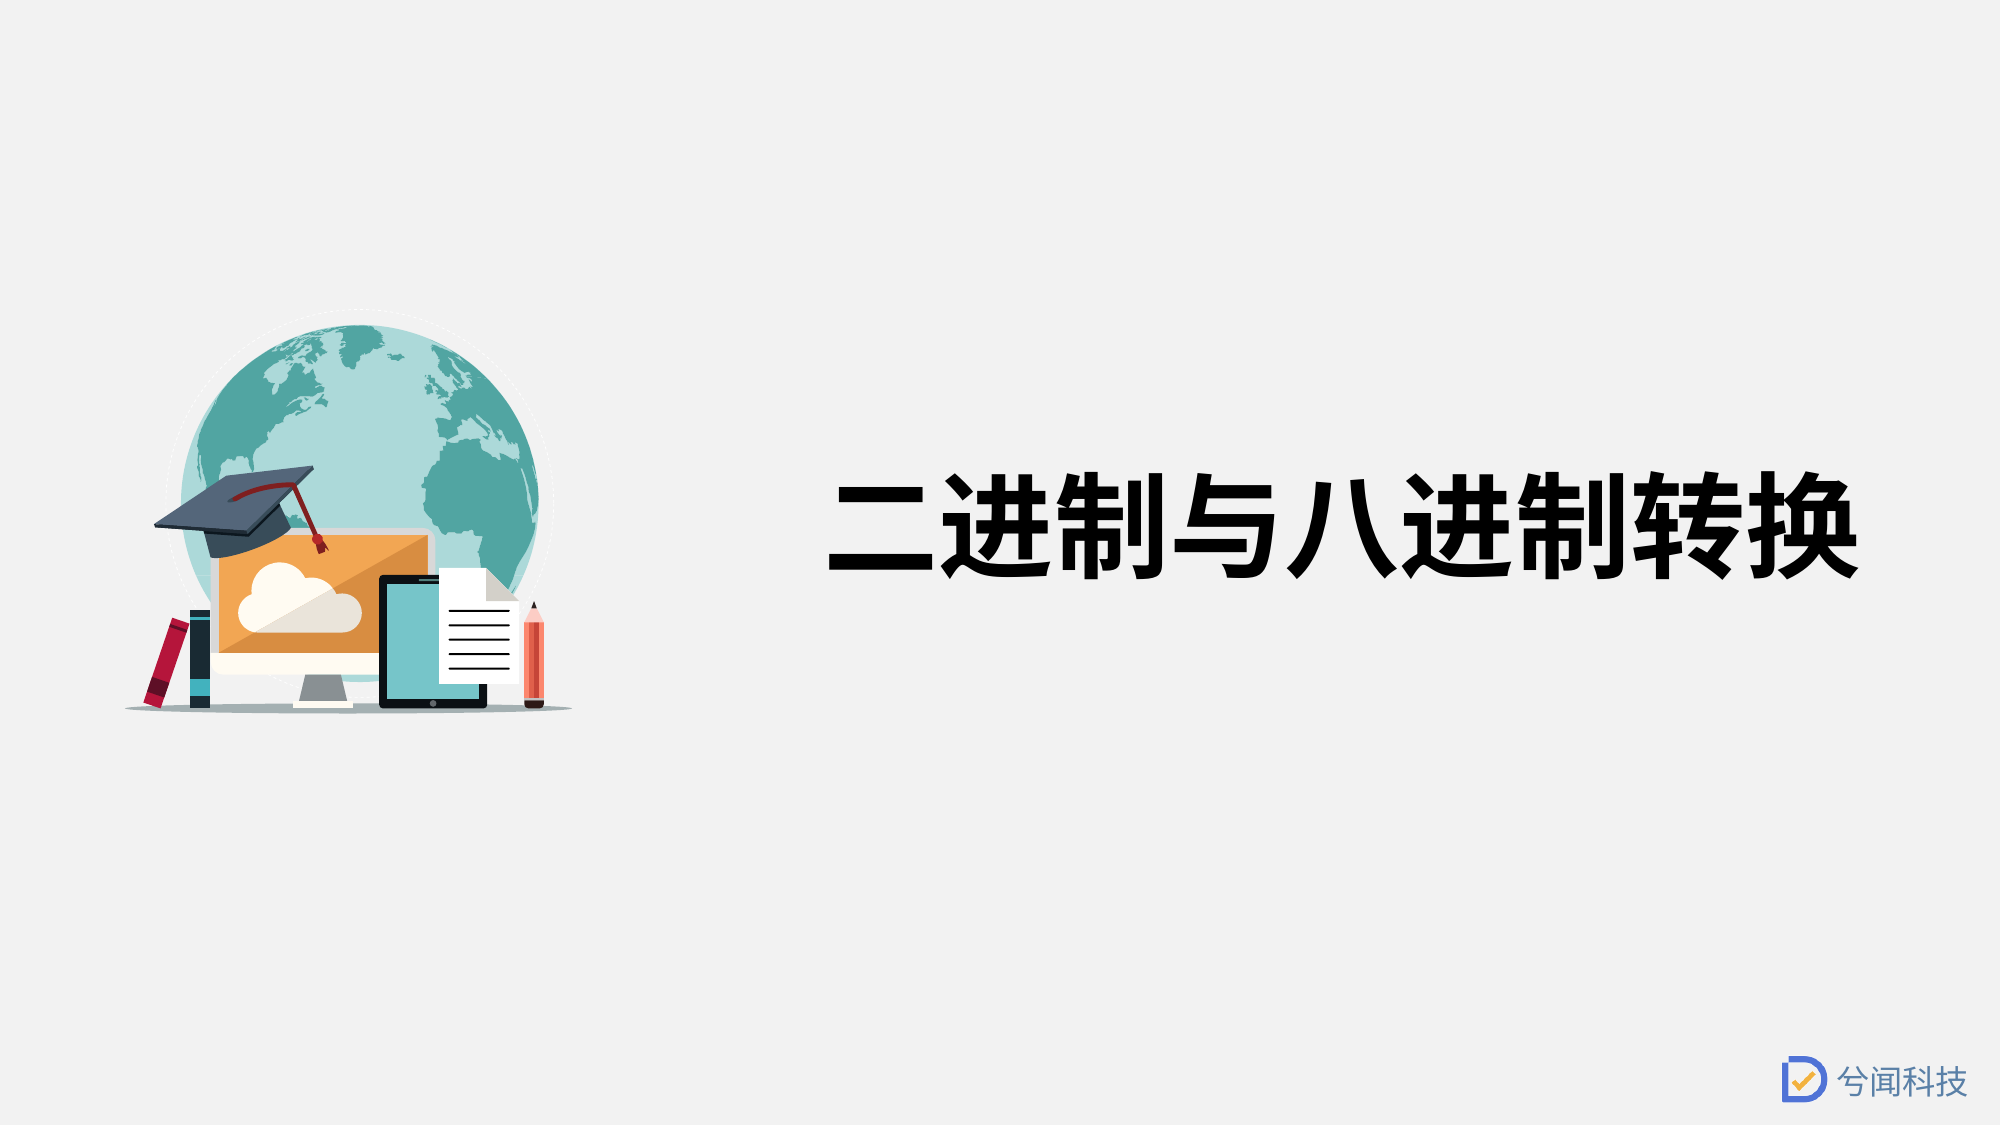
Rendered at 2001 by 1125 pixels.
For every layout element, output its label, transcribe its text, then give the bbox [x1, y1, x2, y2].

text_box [1781, 1054, 2000, 1110]
title 二进制与八进制转换 [808, 461, 1978, 603]
